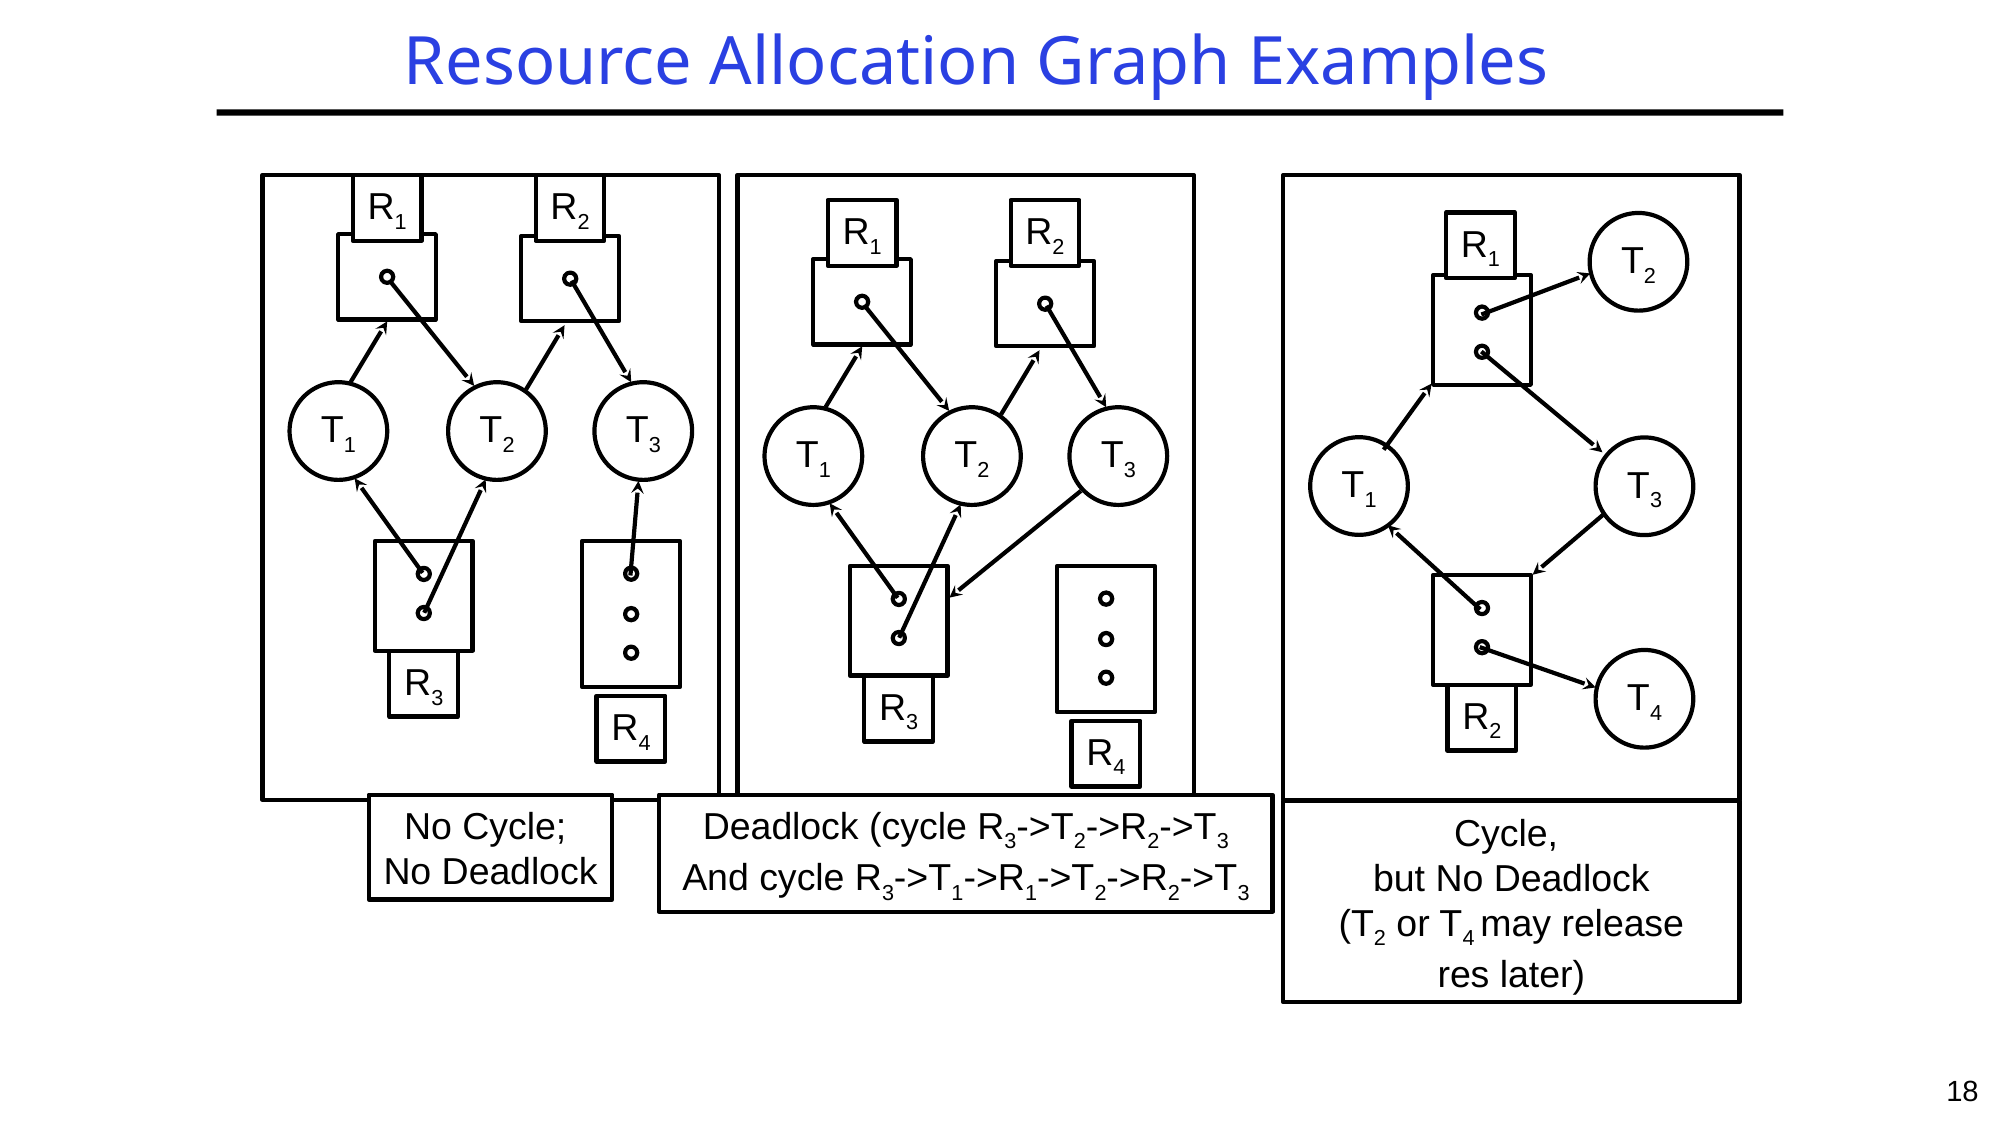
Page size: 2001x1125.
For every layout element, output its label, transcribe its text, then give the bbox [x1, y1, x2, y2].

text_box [658, 174, 1273, 901]
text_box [262, 174, 657, 901]
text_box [1282, 174, 1740, 999]
title Resource Allocation Graph Examples [298, 21, 1656, 106]
